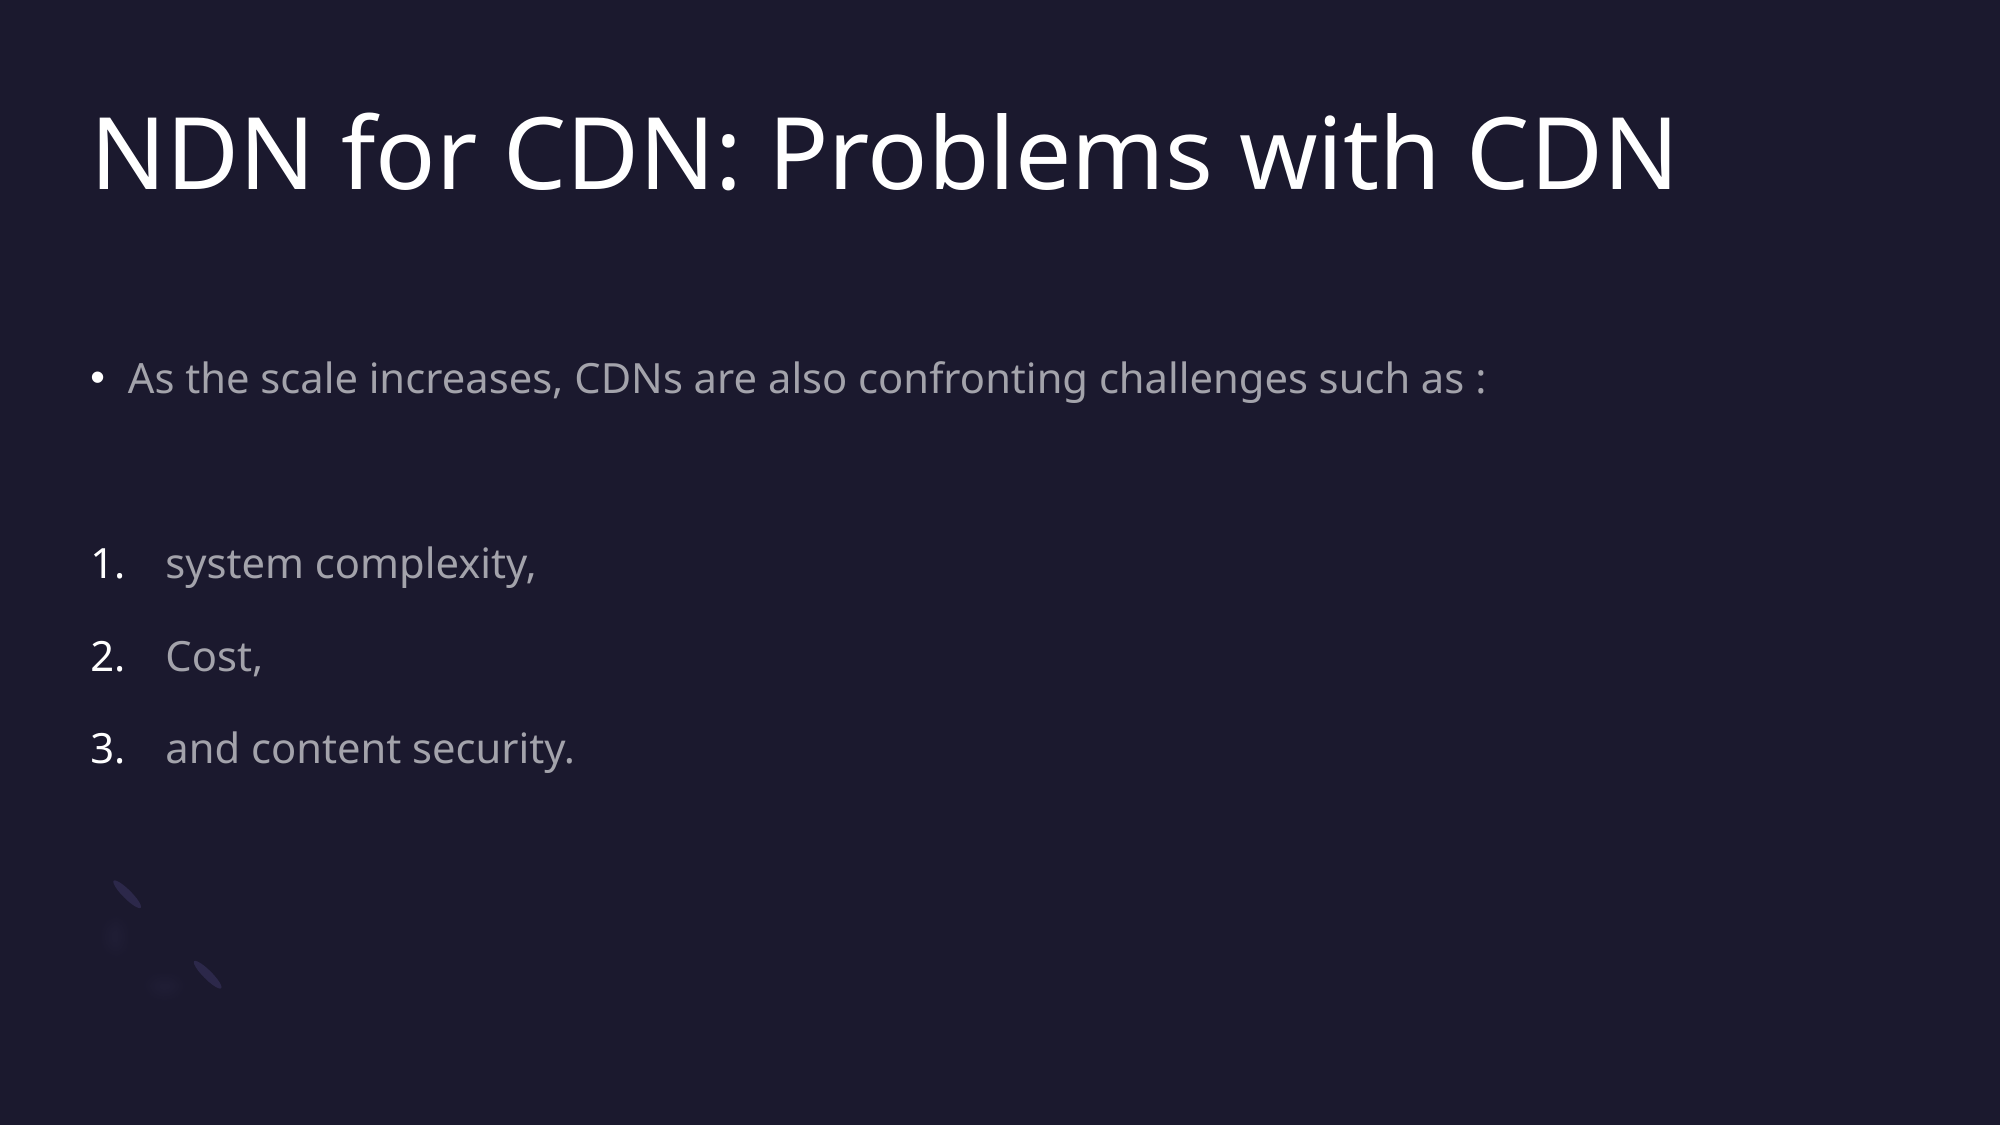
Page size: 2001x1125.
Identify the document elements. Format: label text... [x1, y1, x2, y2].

list As the scale increases, CDNs are also confronting challenges such as : system complexity, Cost, and content security. [90, 346, 1910, 1000]
title NDN for CDN: Problems with CDN [90, 90, 1910, 309]
